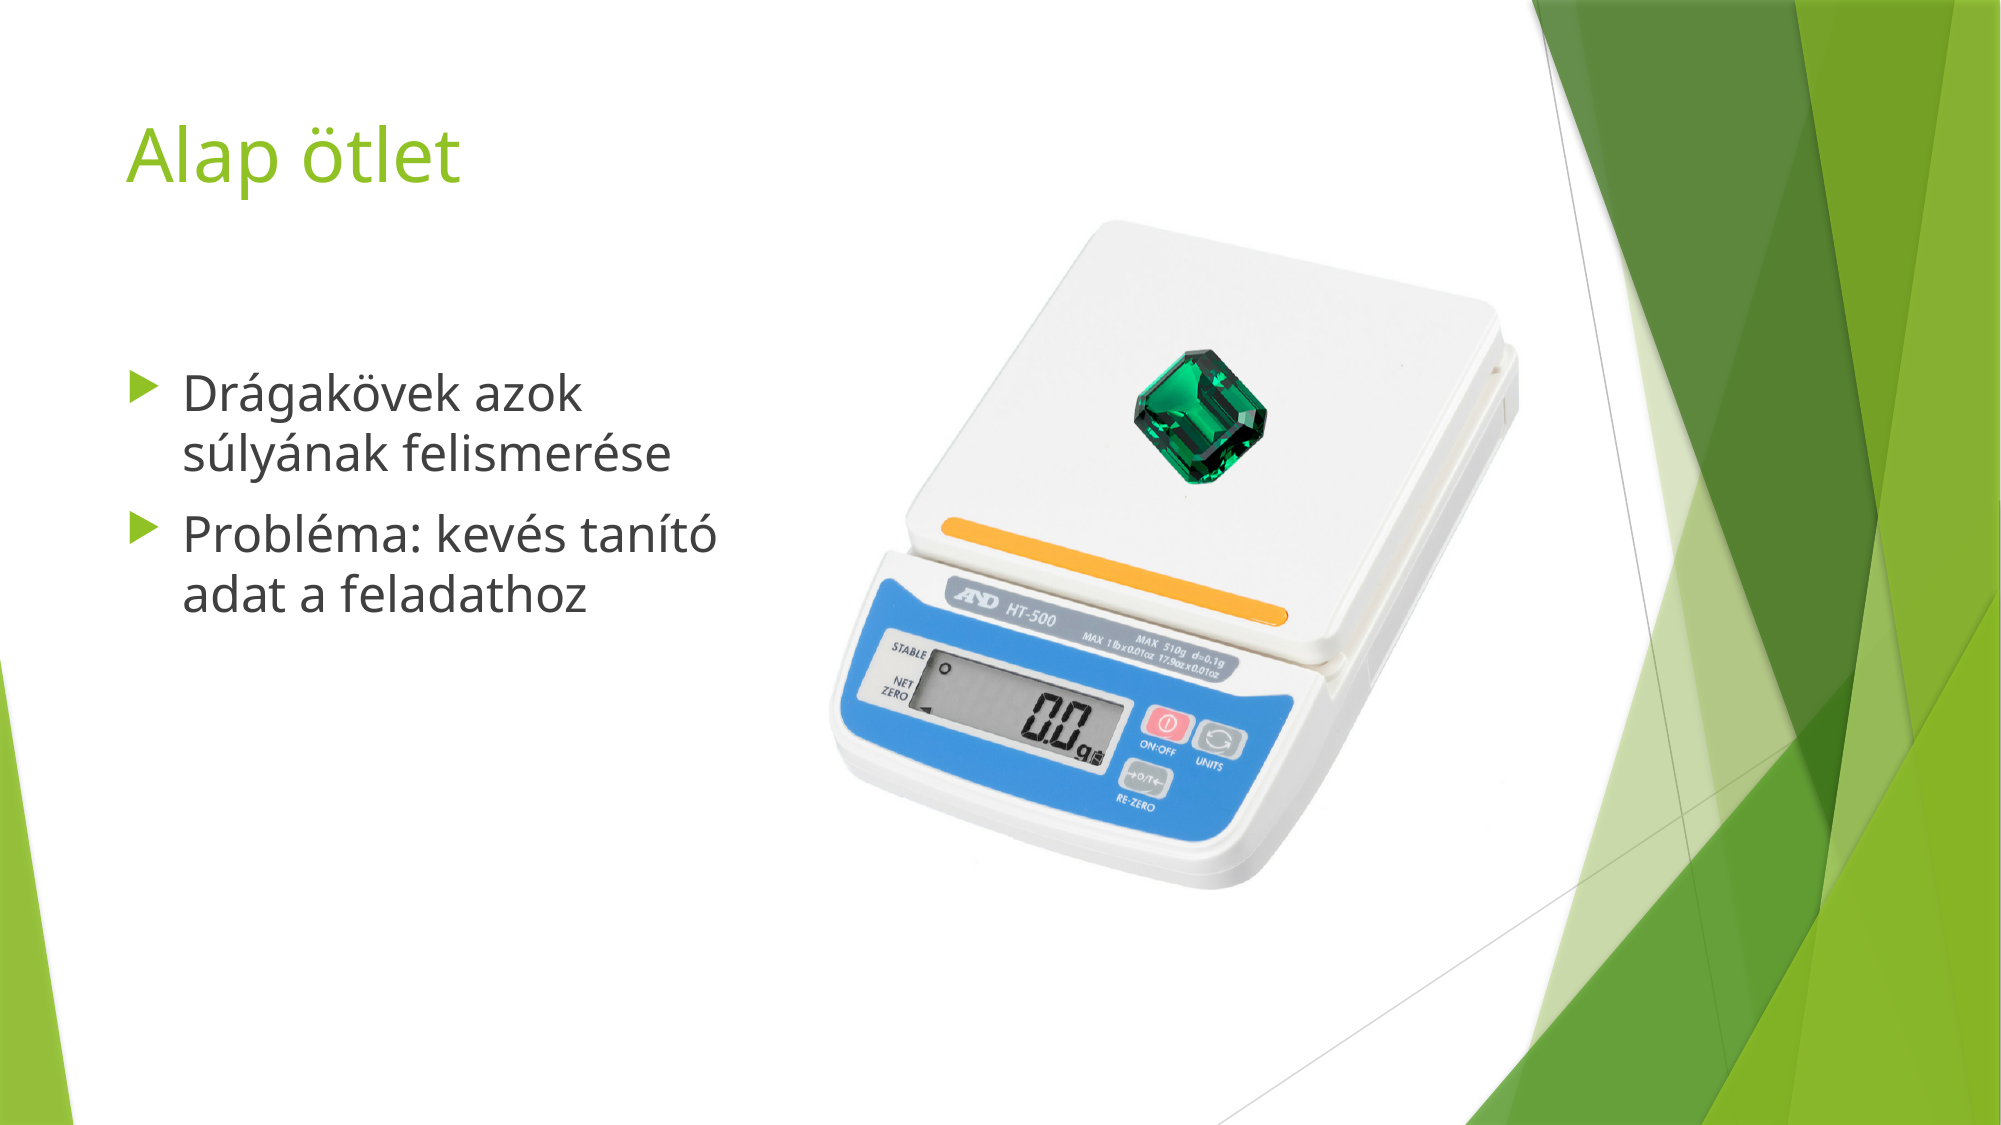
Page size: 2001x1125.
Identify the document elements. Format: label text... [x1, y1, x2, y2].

picture [825, 207, 1522, 891]
title Alap ötlet [111, 99, 1522, 317]
list Drágakövek azok súlyának felismerése Probléma: kevés tanító adat a feladathoz [111, 354, 807, 992]
